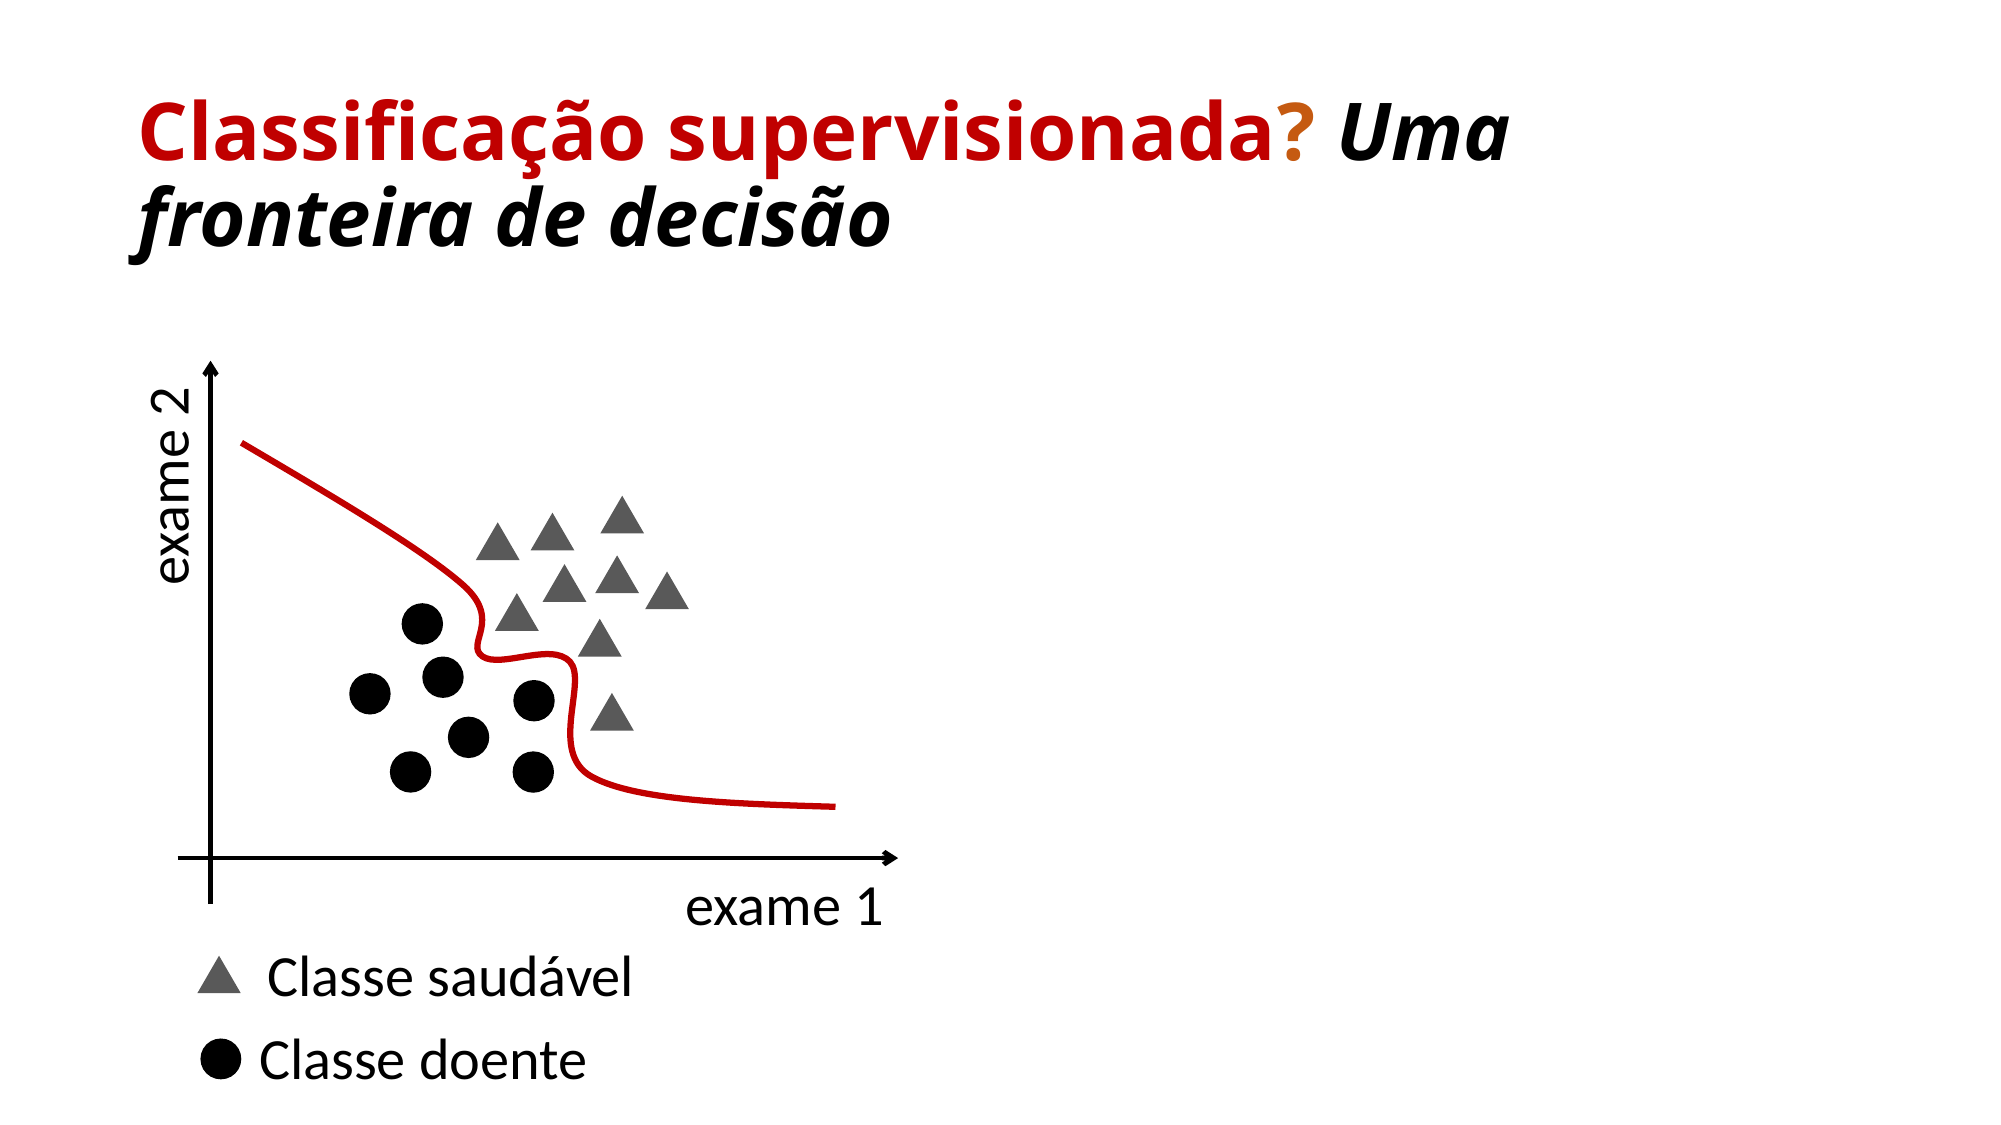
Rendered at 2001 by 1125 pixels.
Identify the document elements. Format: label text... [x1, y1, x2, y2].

text_box exame 1 [670, 860, 899, 945]
text_box Classe saudável [252, 930, 650, 1016]
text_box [241, 442, 836, 807]
text_box [198, 956, 240, 993]
text_box [199, 1037, 243, 1081]
text_box exame 2 [122, 371, 208, 614]
title Classificação supervisionada? Uma fronteira de decisão [122, 84, 1551, 272]
text_box Classe doente [244, 1014, 603, 1099]
